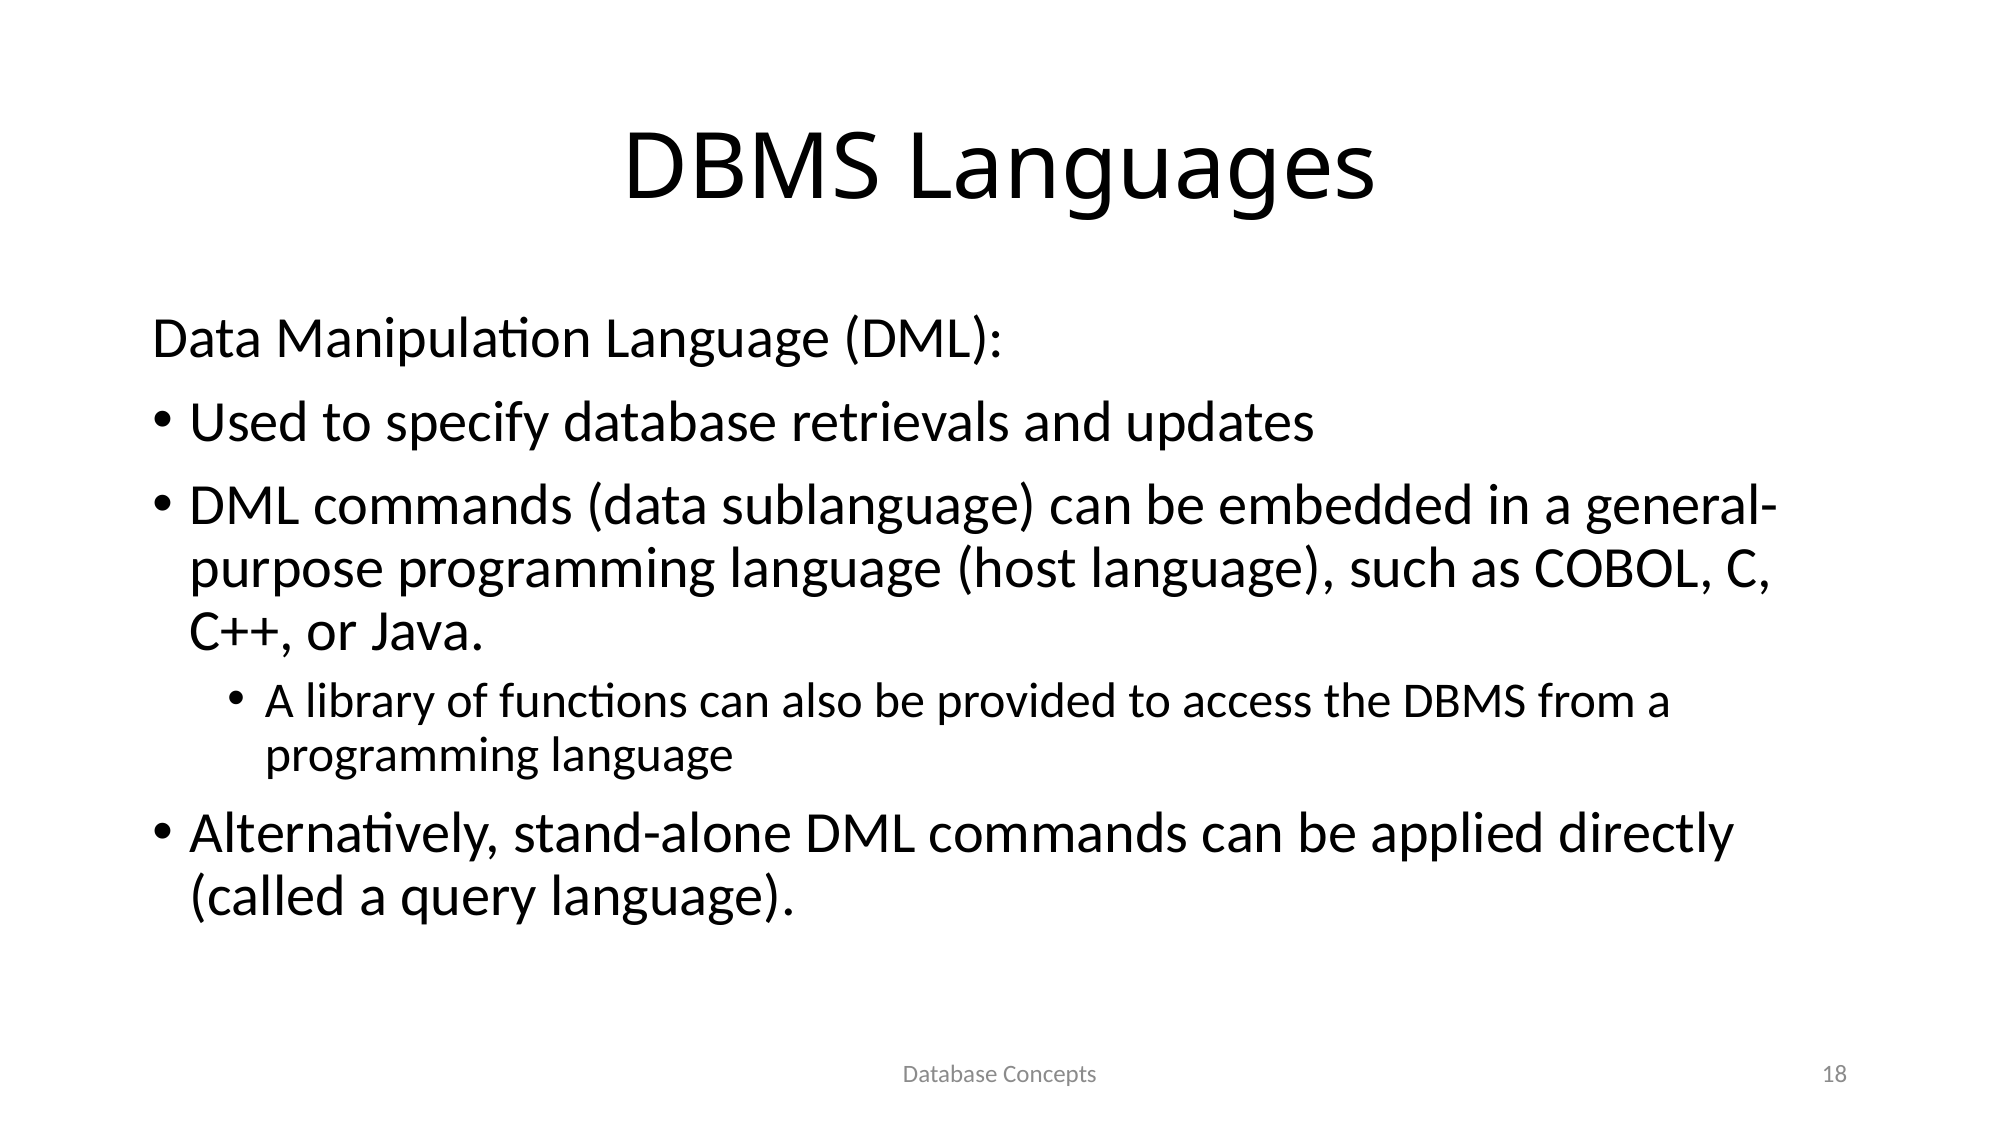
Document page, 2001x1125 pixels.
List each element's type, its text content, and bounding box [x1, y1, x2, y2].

list Data Manipulation Language (DML): Used to specify database retrievals and updates DML commands (data sublanguage) can be embedded in a general-purpose programming language (host language), such as COBOL, C, C++, or Java. A library of functions can also be provided to access the DBMS from a programming language Alternatively, stand-alone DML commands can be applied directly (called a query language). [137, 299, 1863, 1014]
slide_number 18 [1412, 1042, 1863, 1103]
title DBMS Languages [137, 59, 1863, 278]
footer Database Concepts [662, 1042, 1338, 1103]
